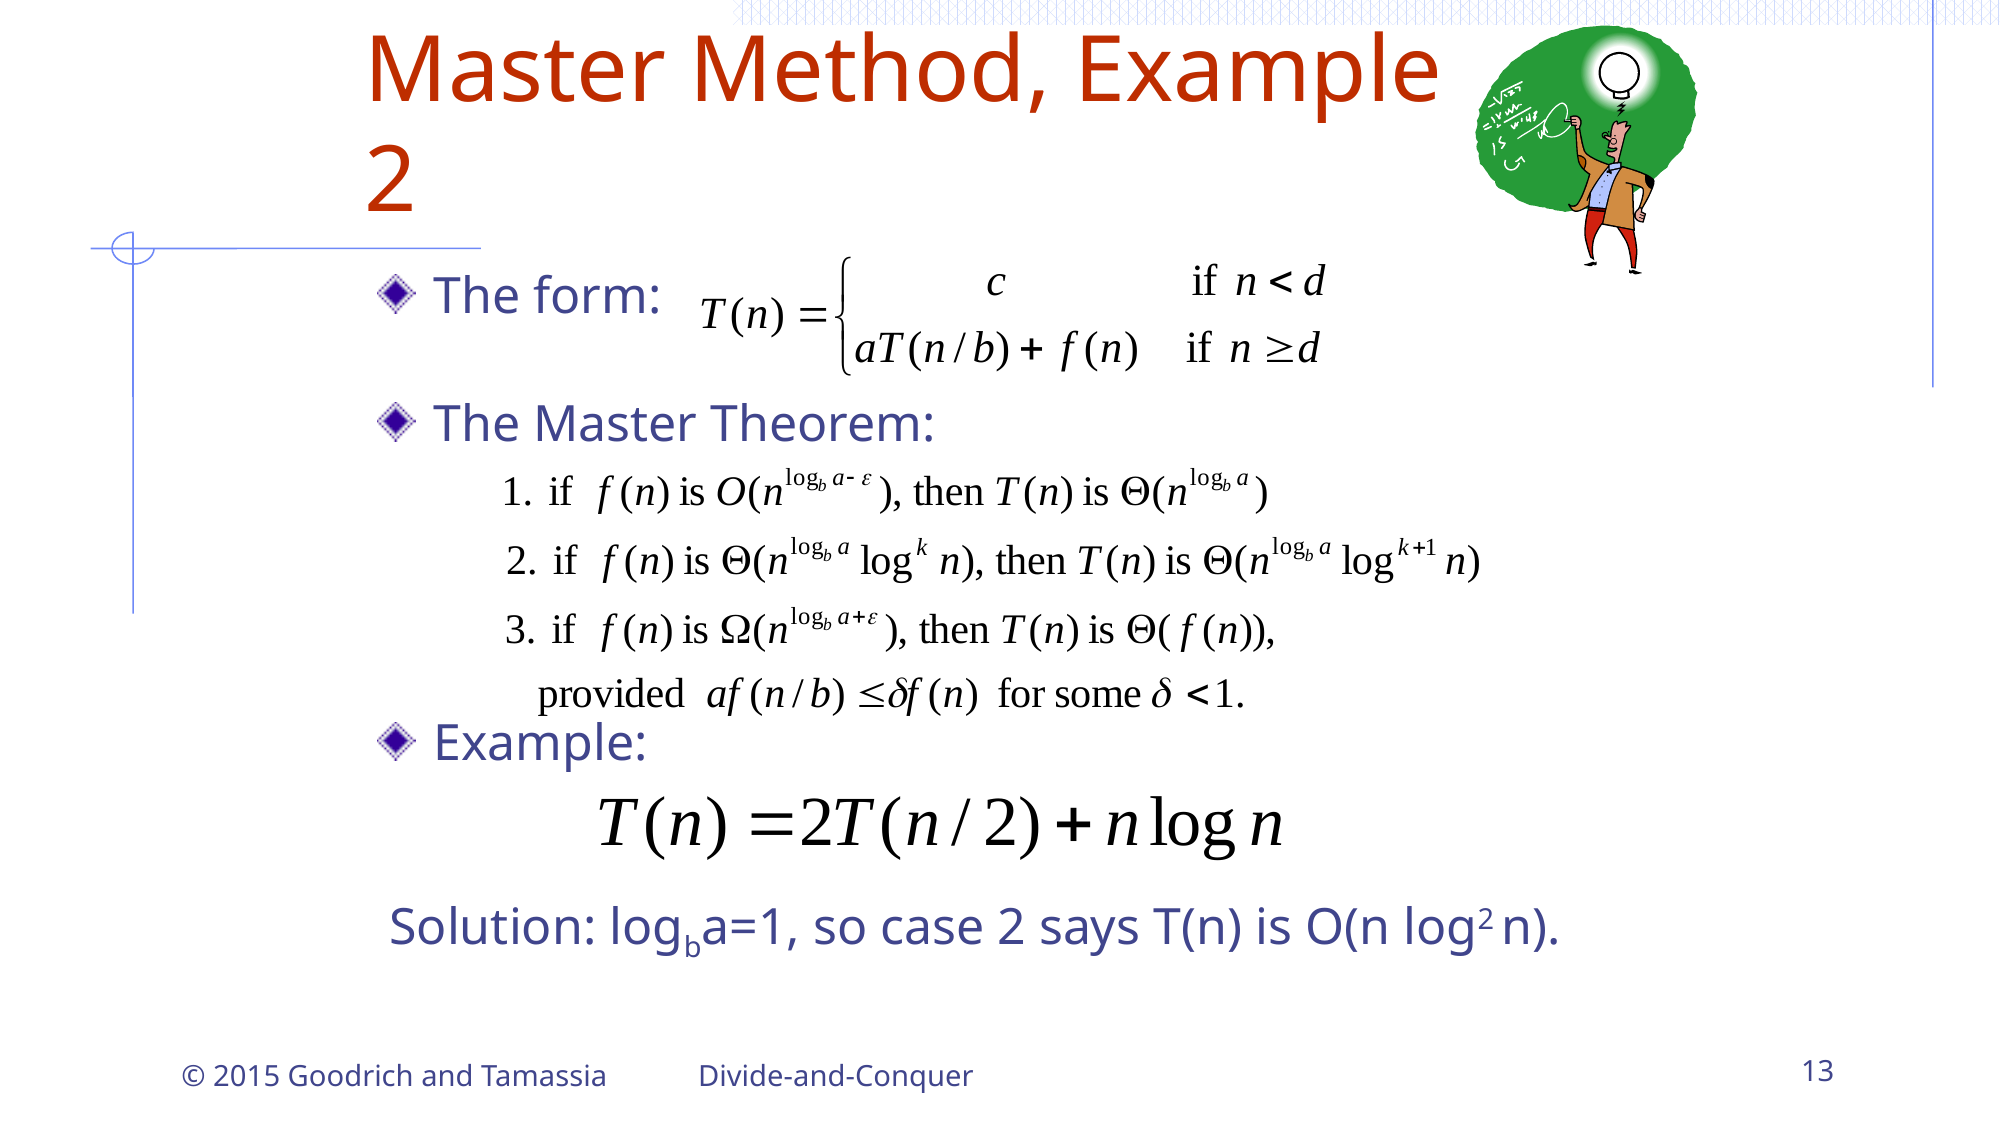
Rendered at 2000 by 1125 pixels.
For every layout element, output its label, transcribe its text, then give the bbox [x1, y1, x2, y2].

picture [1474, 24, 1698, 276]
picture [377, 402, 416, 442]
text_box Solution: logba=1, so case 2 says T(n) is O(n log2 n). [374, 887, 1576, 971]
footer Divide-and-Conquer [682, 1075, 1317, 1101]
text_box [499, 457, 1488, 726]
picture [377, 722, 416, 761]
list The form: The Master Theorem: Example: [362, 262, 1688, 1075]
title Master Method, Example 2 [349, 50, 1469, 238]
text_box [693, 249, 1338, 385]
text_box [588, 780, 1299, 876]
picture [377, 274, 416, 314]
slide_number 13 [1432, 1024, 1850, 1101]
